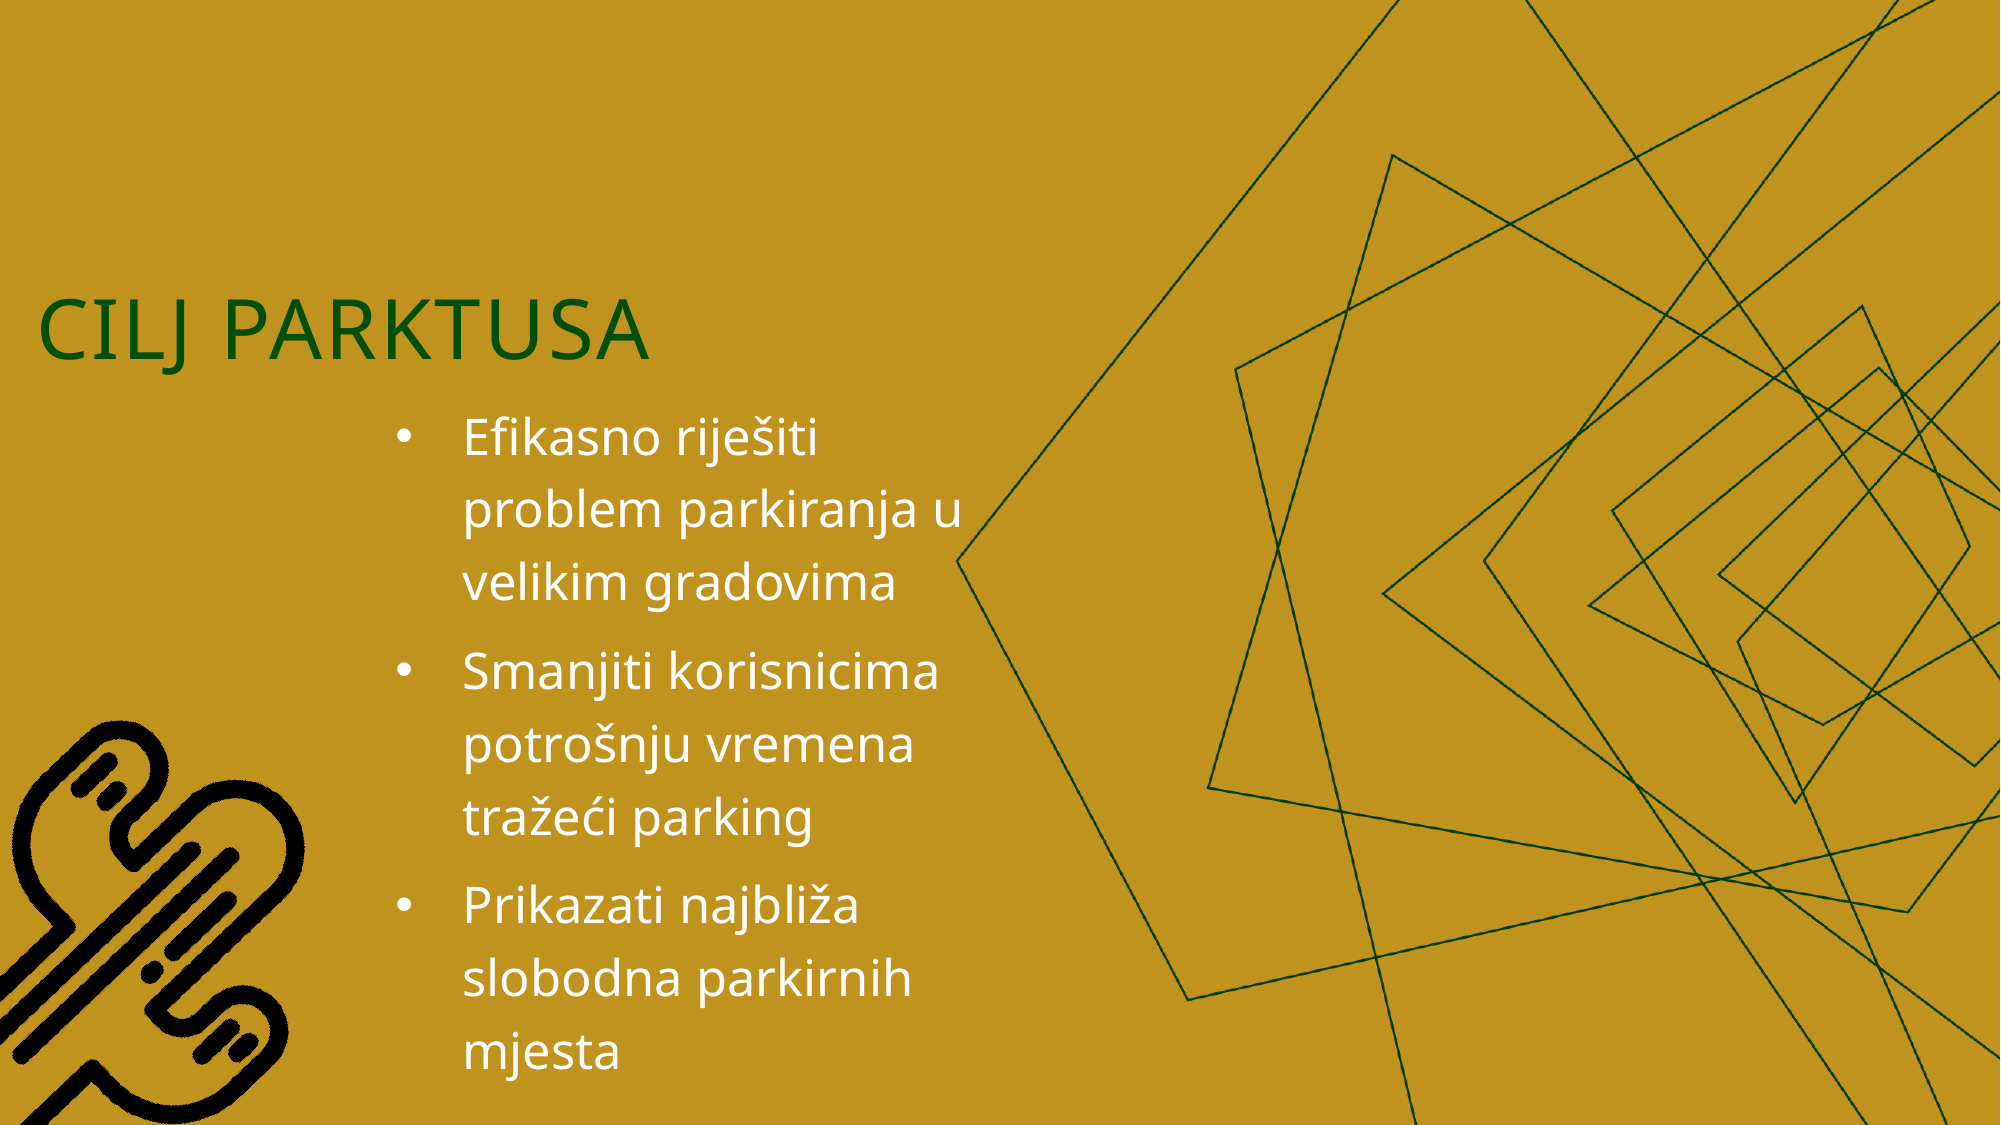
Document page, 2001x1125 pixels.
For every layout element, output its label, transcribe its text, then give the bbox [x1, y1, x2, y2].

list Efikasno riješiti problem parkiranja u velikim gradovima Smanjiti korisnicima potrošnju vremena tražeći parking Prikazati najbliža slobodna parkirnih mjesta [380, 384, 1000, 1103]
picture [0, 630, 380, 1125]
title Cilj Parktusa [21, 22, 710, 385]
picture [908, 0, 2001, 1125]
